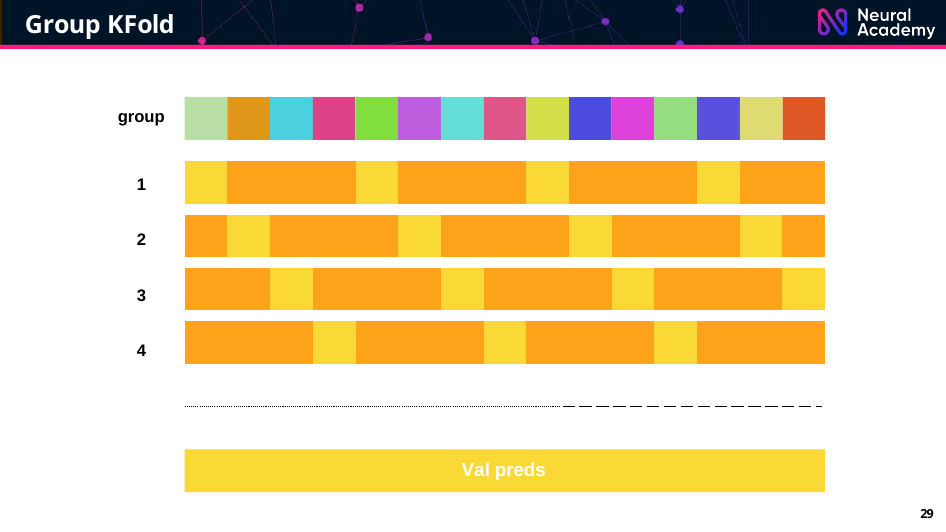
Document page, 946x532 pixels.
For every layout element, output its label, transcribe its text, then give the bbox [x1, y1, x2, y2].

table_cell [740, 215, 782, 257]
table_cell [484, 268, 612, 310]
table_cell [526, 321, 654, 364]
table_cell [697, 321, 825, 364]
table_header [185, 161, 227, 204]
table_header [740, 161, 825, 204]
table_cell [612, 268, 654, 310]
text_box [184, 96, 826, 141]
table_header [569, 161, 697, 204]
table_header [356, 161, 398, 204]
table_cell [313, 268, 441, 310]
table_cell [654, 321, 697, 364]
table_cell [441, 215, 569, 257]
table_cell [782, 215, 825, 257]
text_box group 1 2 3 4 [115, 103, 168, 360]
text_box [184, 449, 826, 493]
table_header [697, 161, 740, 204]
table_cell [569, 215, 612, 257]
table_cell [185, 268, 270, 310]
table_cell [313, 321, 356, 364]
table_cell [484, 321, 526, 364]
table_cell [270, 268, 313, 310]
table_cell [654, 268, 782, 310]
table_cell [227, 215, 270, 257]
text_box Group KFold [22, 6, 191, 39]
table_header [398, 161, 526, 204]
table_cell [441, 268, 484, 310]
table_cell [612, 215, 740, 257]
text_box Val preds [459, 457, 548, 480]
table_cell [185, 321, 313, 364]
table_cell [398, 215, 441, 257]
table_cell [185, 215, 227, 257]
picture [0, 0, 946, 49]
table_cell [270, 215, 398, 257]
table_header [227, 161, 356, 204]
table_cell [356, 321, 484, 364]
table_cell [782, 268, 825, 310]
slide_number 29 [914, 504, 943, 532]
table_header [526, 161, 569, 204]
